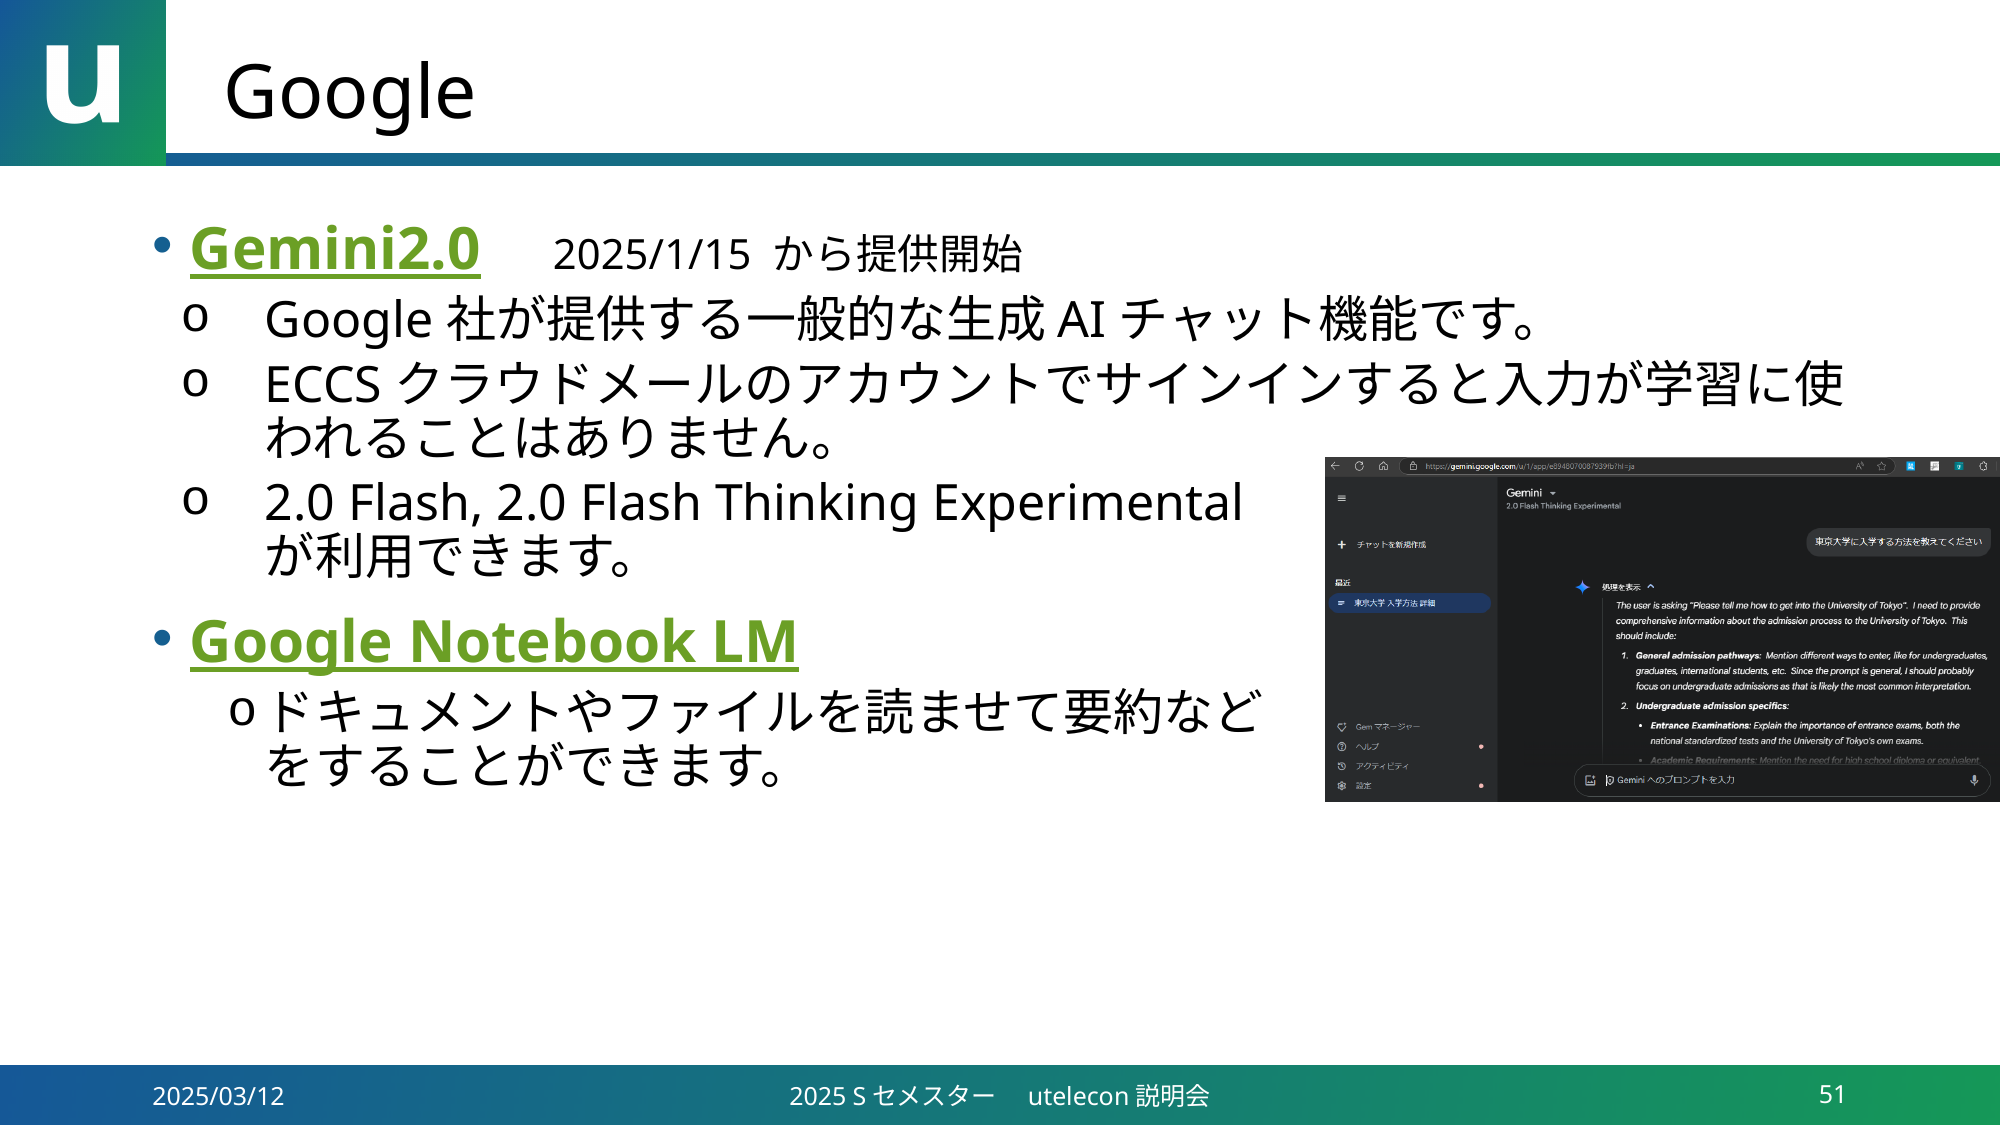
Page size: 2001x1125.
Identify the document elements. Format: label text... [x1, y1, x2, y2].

slide_number 51 [1412, 1074, 1863, 1117]
picture [0, 0, 2000, 166]
list Gemini2.0 2025/1/15 から提供開始 Google社が提供する一般的な生成AIチャット機能です。 ECCSクラウドメールのアカウントでサインインすると入力が学習に使われることはありません。 2.0 Flash, 2.0 Flash Thinking Experimental が利用できます。 Google Notebook LM ドキュメントやファイルを読ませて要約など をすることができます。 [137, 205, 1863, 1055]
picture [0, 1065, 2000, 1125]
picture [1324, 457, 2000, 803]
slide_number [137, 1074, 588, 1117]
footer 2025 Sセメスター utelecon説明会 [607, 1074, 1393, 1117]
title Google [208, 35, 1863, 154]
